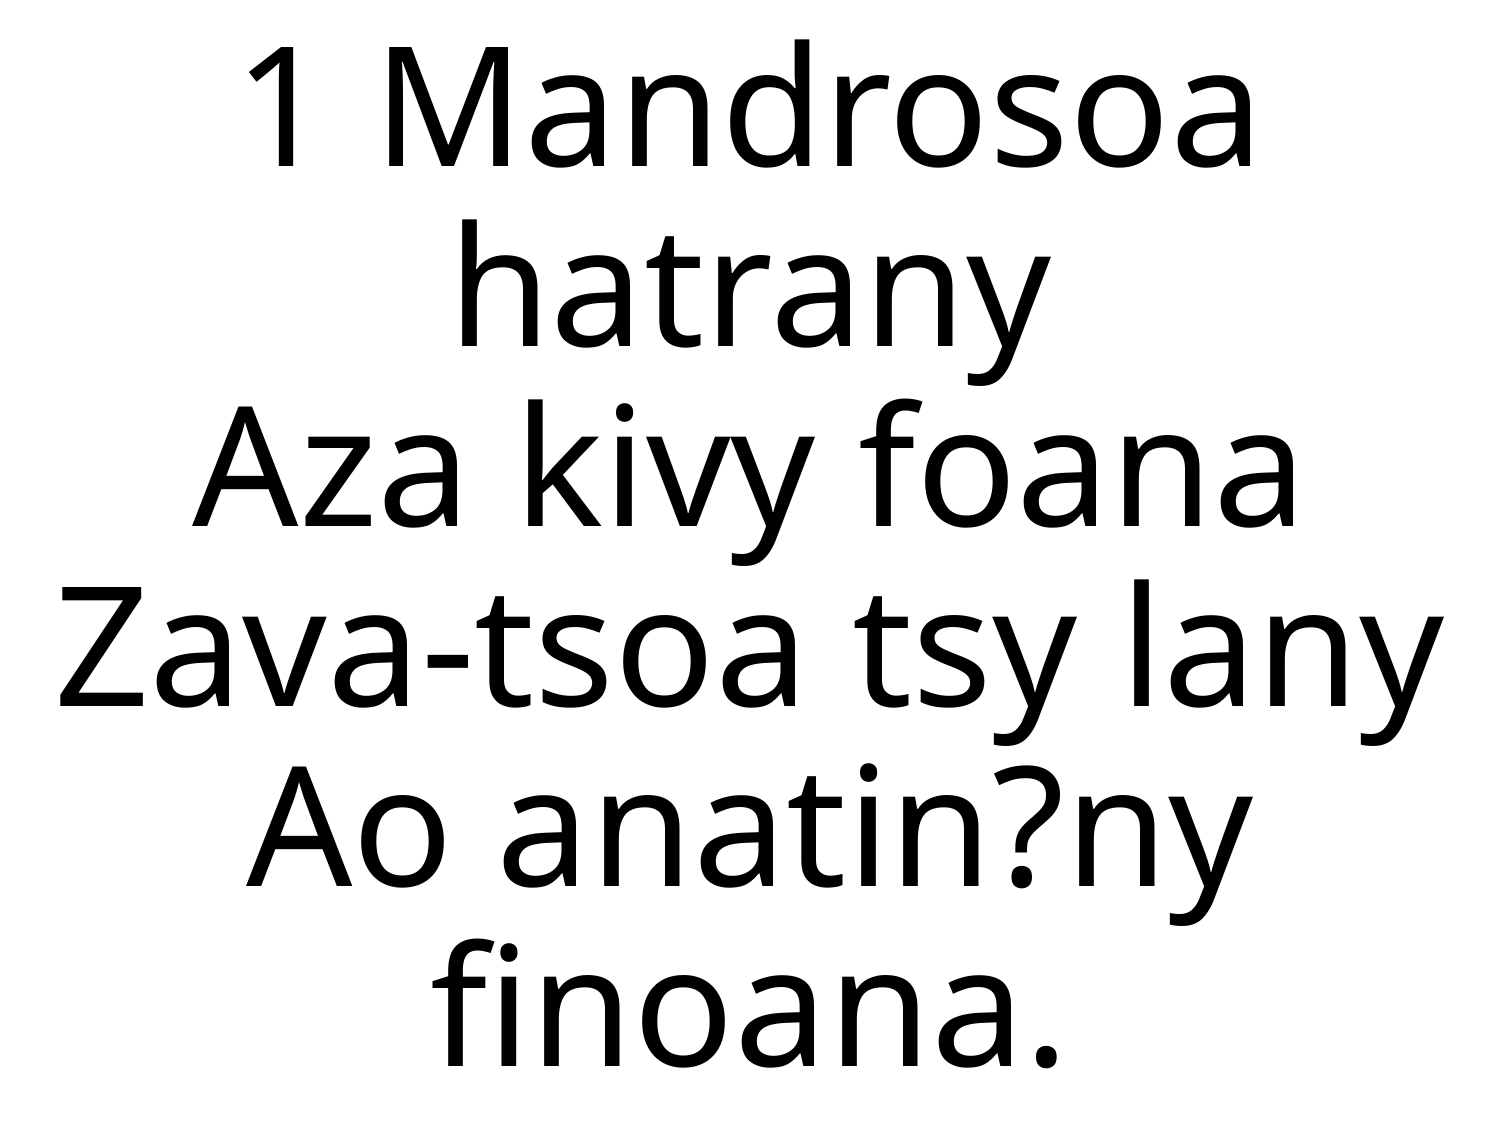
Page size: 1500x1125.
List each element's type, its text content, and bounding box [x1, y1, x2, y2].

title 1 Mandrosoa hatrany Aza kivy foana Zava-tsoa tsy lany Ao anatin?ny finoana. [0, 453, 1500, 672]
